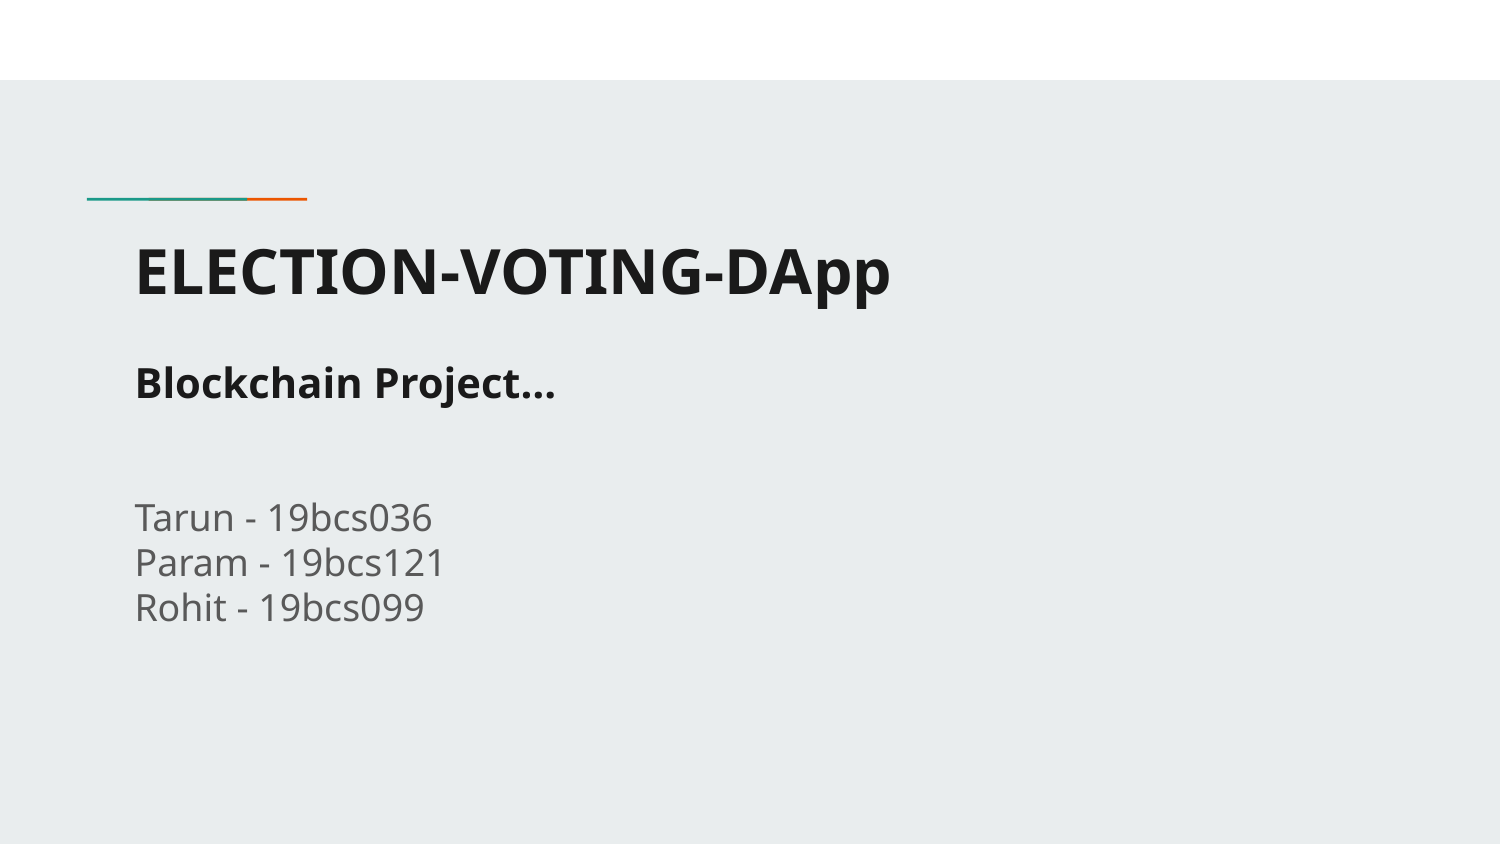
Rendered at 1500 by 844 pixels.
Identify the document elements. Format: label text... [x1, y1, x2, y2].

subtitle Tarun - 19bcs036 Param - 19bcs121 Rohit - 19bcs099 [119, 479, 741, 615]
title ELECTION-VOTING-DApp Blockchain Project… [119, 216, 1256, 455]
